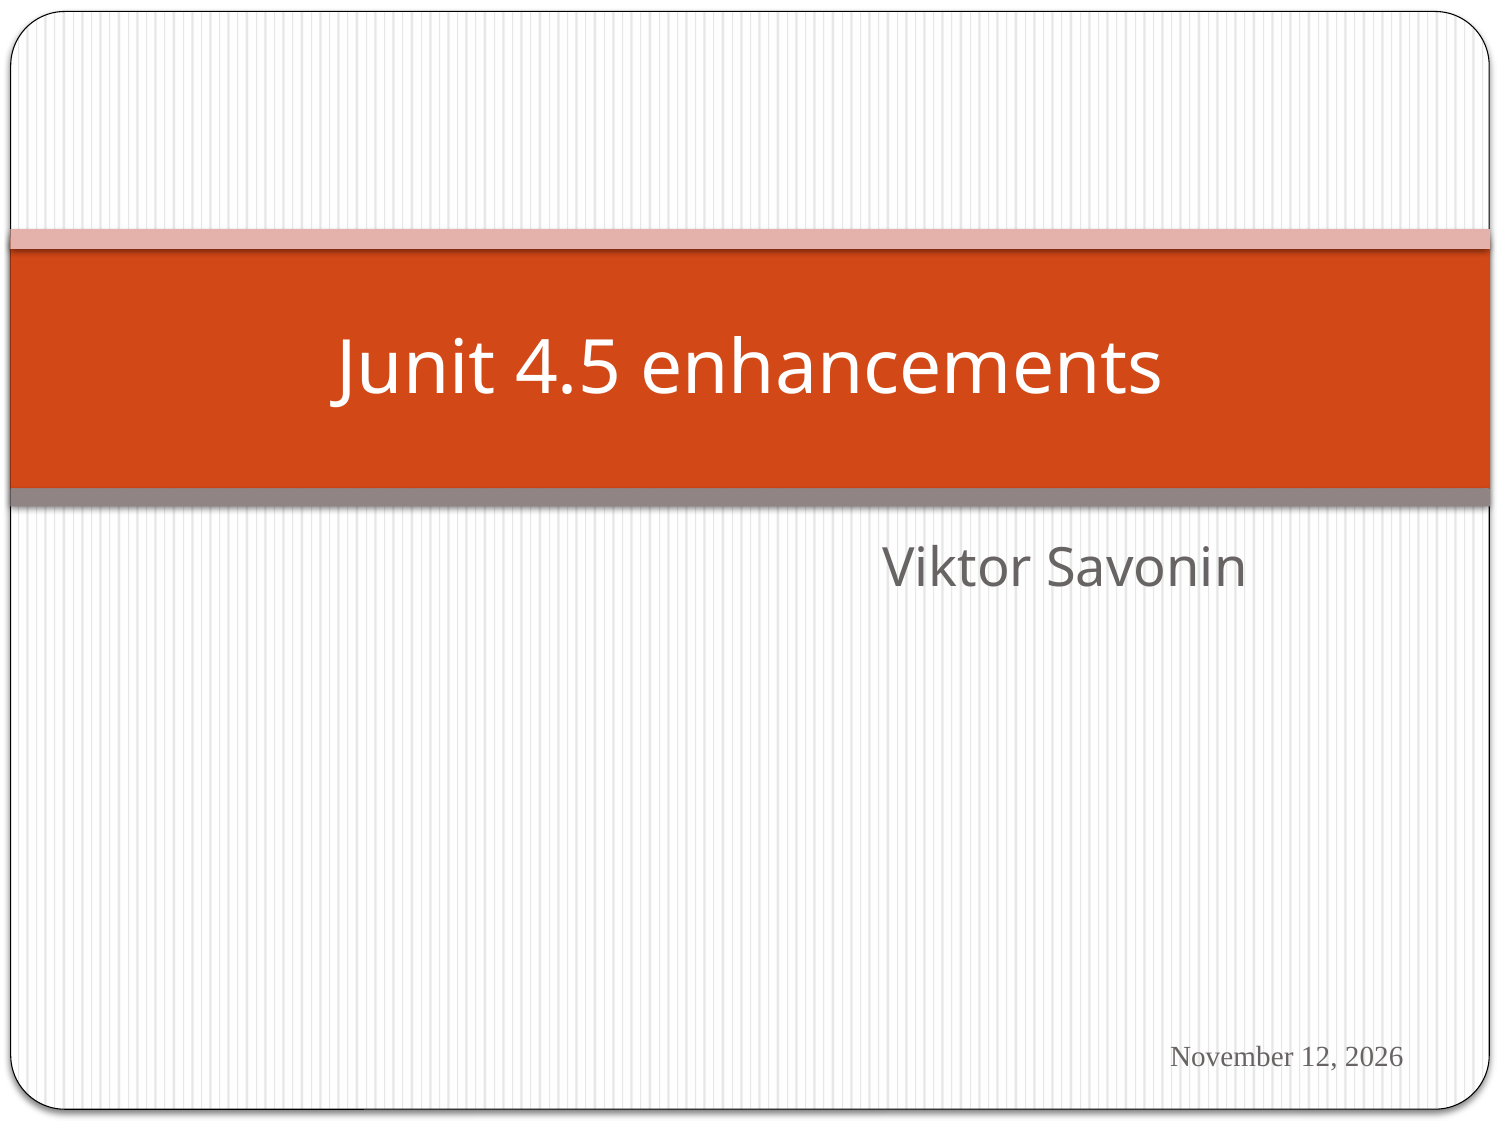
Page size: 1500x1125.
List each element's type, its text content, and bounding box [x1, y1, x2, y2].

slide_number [1012, 1015, 1419, 1094]
subtitle Viktor Savonin [212, 525, 1263, 788]
title Junit 4.5 enhancements [75, 247, 1425, 489]
